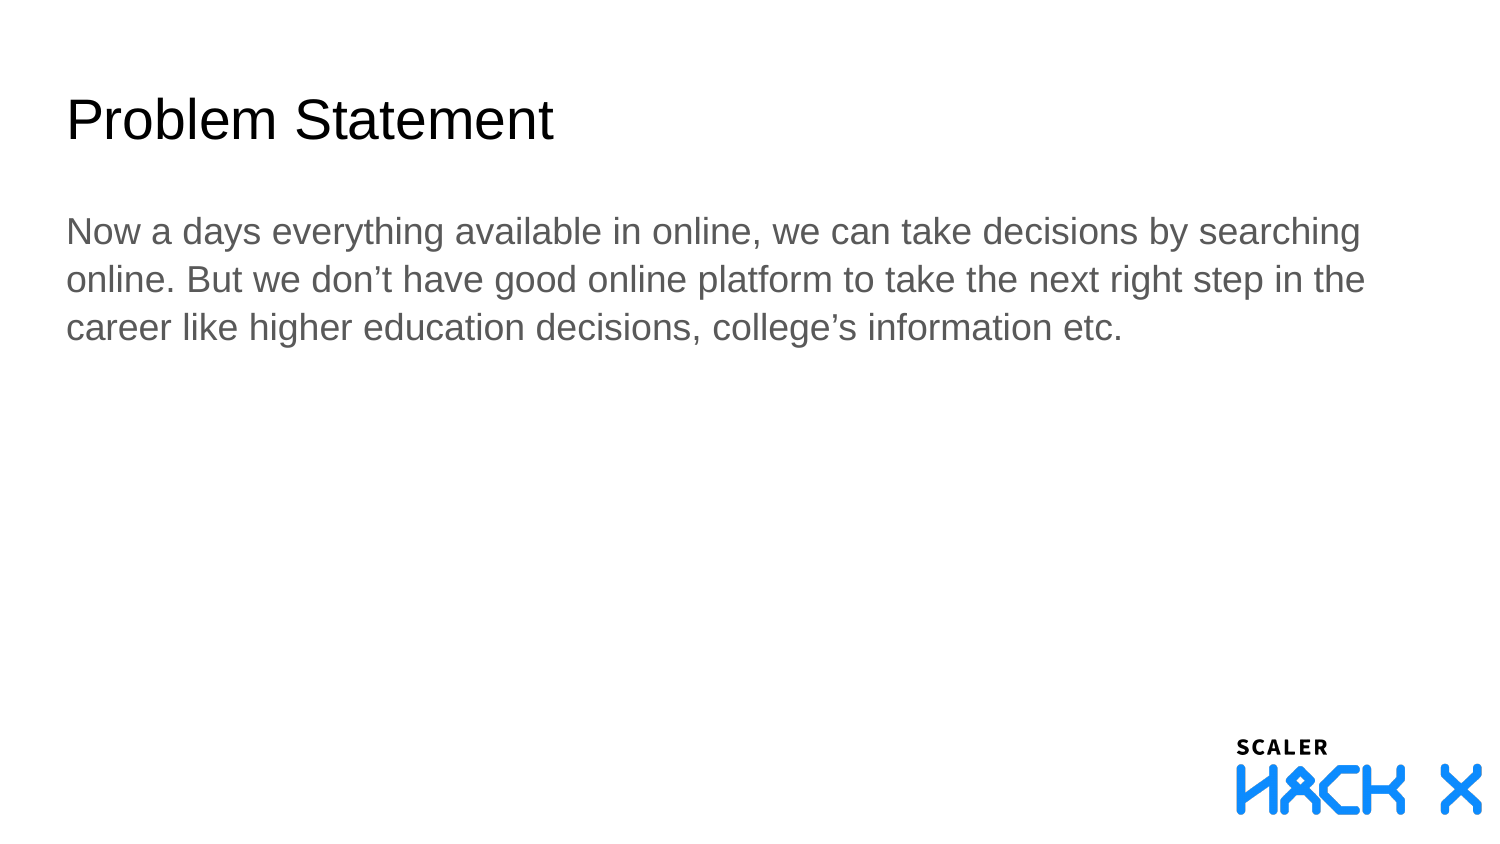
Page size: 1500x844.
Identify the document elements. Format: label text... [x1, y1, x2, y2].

picture [1218, 642, 1500, 844]
list Now a days everything available in online, we can take decisions by searching online. But we don’t have good online platform to take the next right step in the career like higher education decisions, college’s information etc. [51, 189, 1449, 750]
title Problem Statement [51, 72, 1449, 167]
